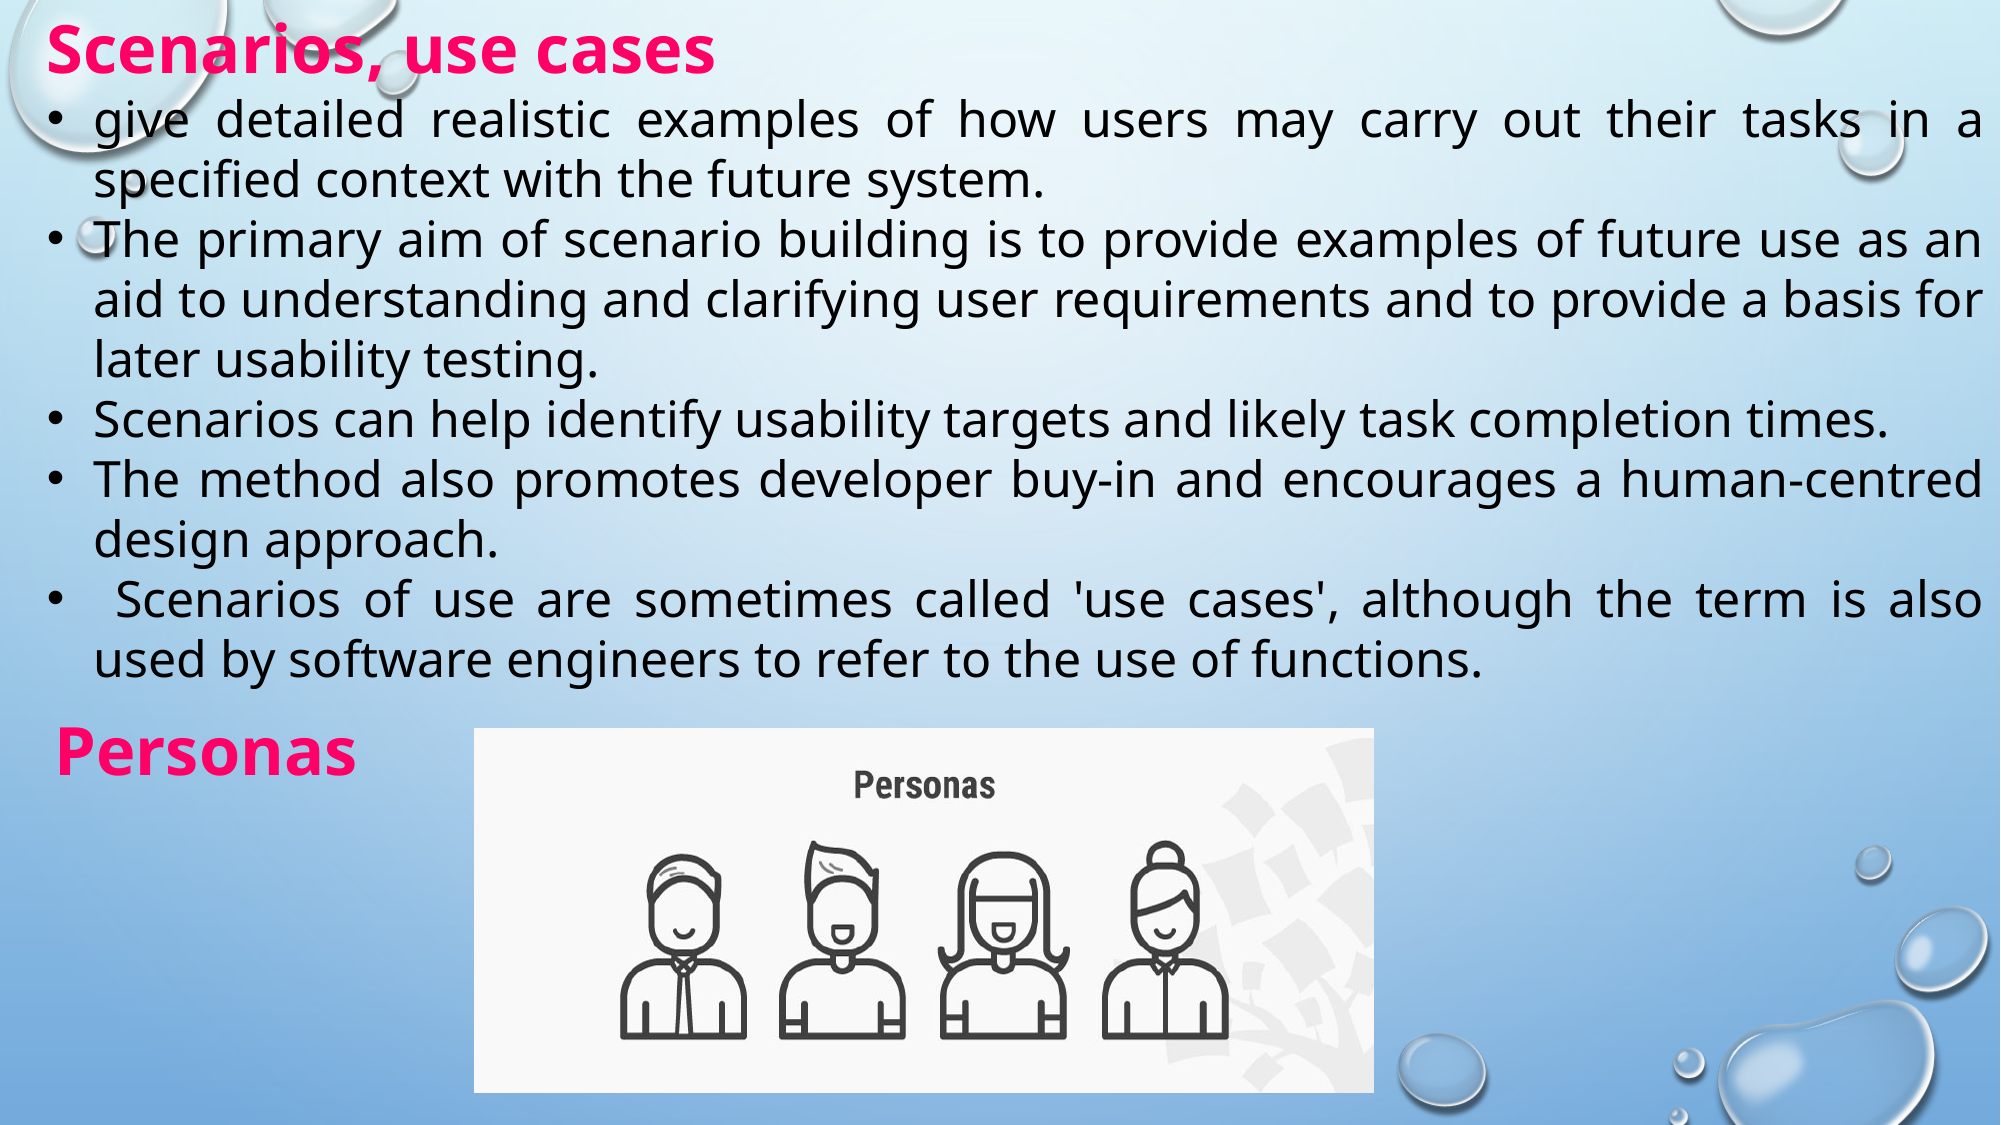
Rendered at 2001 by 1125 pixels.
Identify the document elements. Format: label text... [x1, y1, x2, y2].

text_box Personas [39, 701, 373, 797]
text_box Scenarios, use cases give detailed realistic examples of how users may carry out their tasks in a specified context with the future system. The primary aim of scenario building is to provide examples of future use as an aid to understanding and clarifying user requirements and to provide a basis for later usability testing. Scenarios can help identify usability targets and likely task completion times. The method also promotes developer buy-in and encourages a human-centred design approach. Scenarios of use are sometimes called 'use cases', although the term is also used by software engineers to refer to the use of functions. [32, 0, 2000, 695]
picture [0, 0, 2000, 1125]
